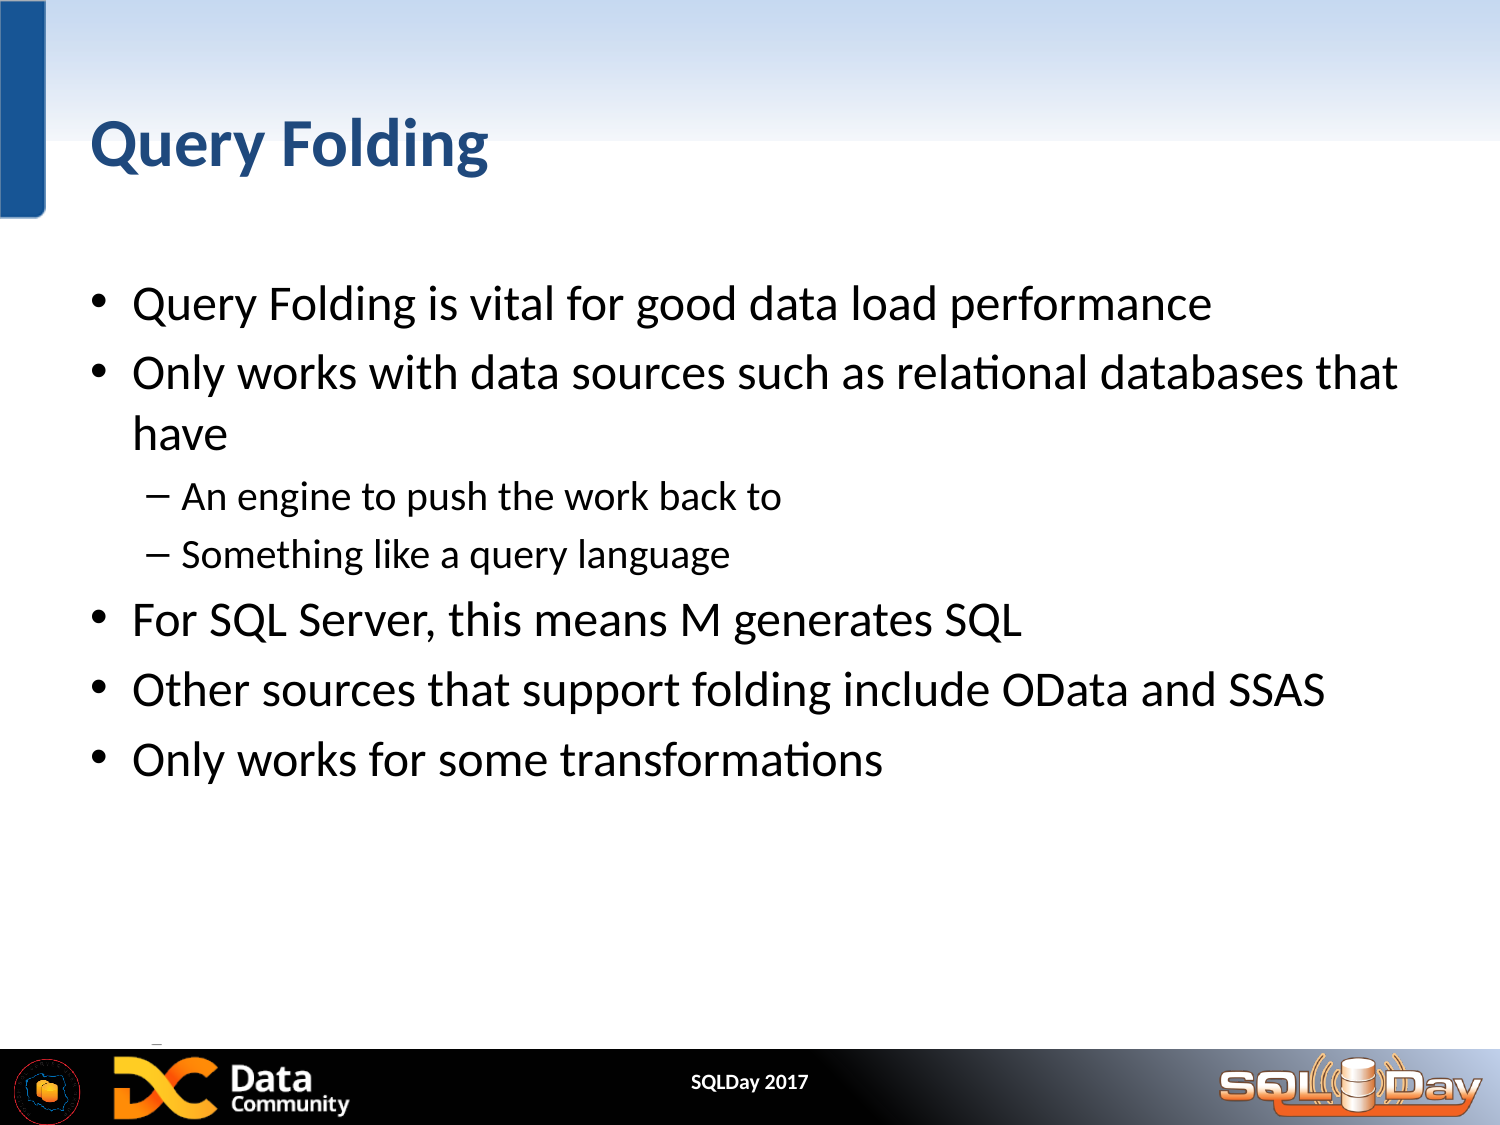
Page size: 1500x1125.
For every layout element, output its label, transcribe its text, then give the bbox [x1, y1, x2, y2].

picture [1219, 1053, 1483, 1117]
picture [12, 1057, 81, 1125]
picture [0, 0, 46, 219]
picture [92, 1044, 378, 1125]
title Query Folding [75, 45, 1425, 233]
list Query Folding is vital for good data load performance Only works with data sources such as relational databases that have An engine to push the work back to Something like a query language For SQL Server, this means M generates SQL Other sources that support folding include OData and SSAS Only works for some transformations [75, 262, 1425, 1005]
